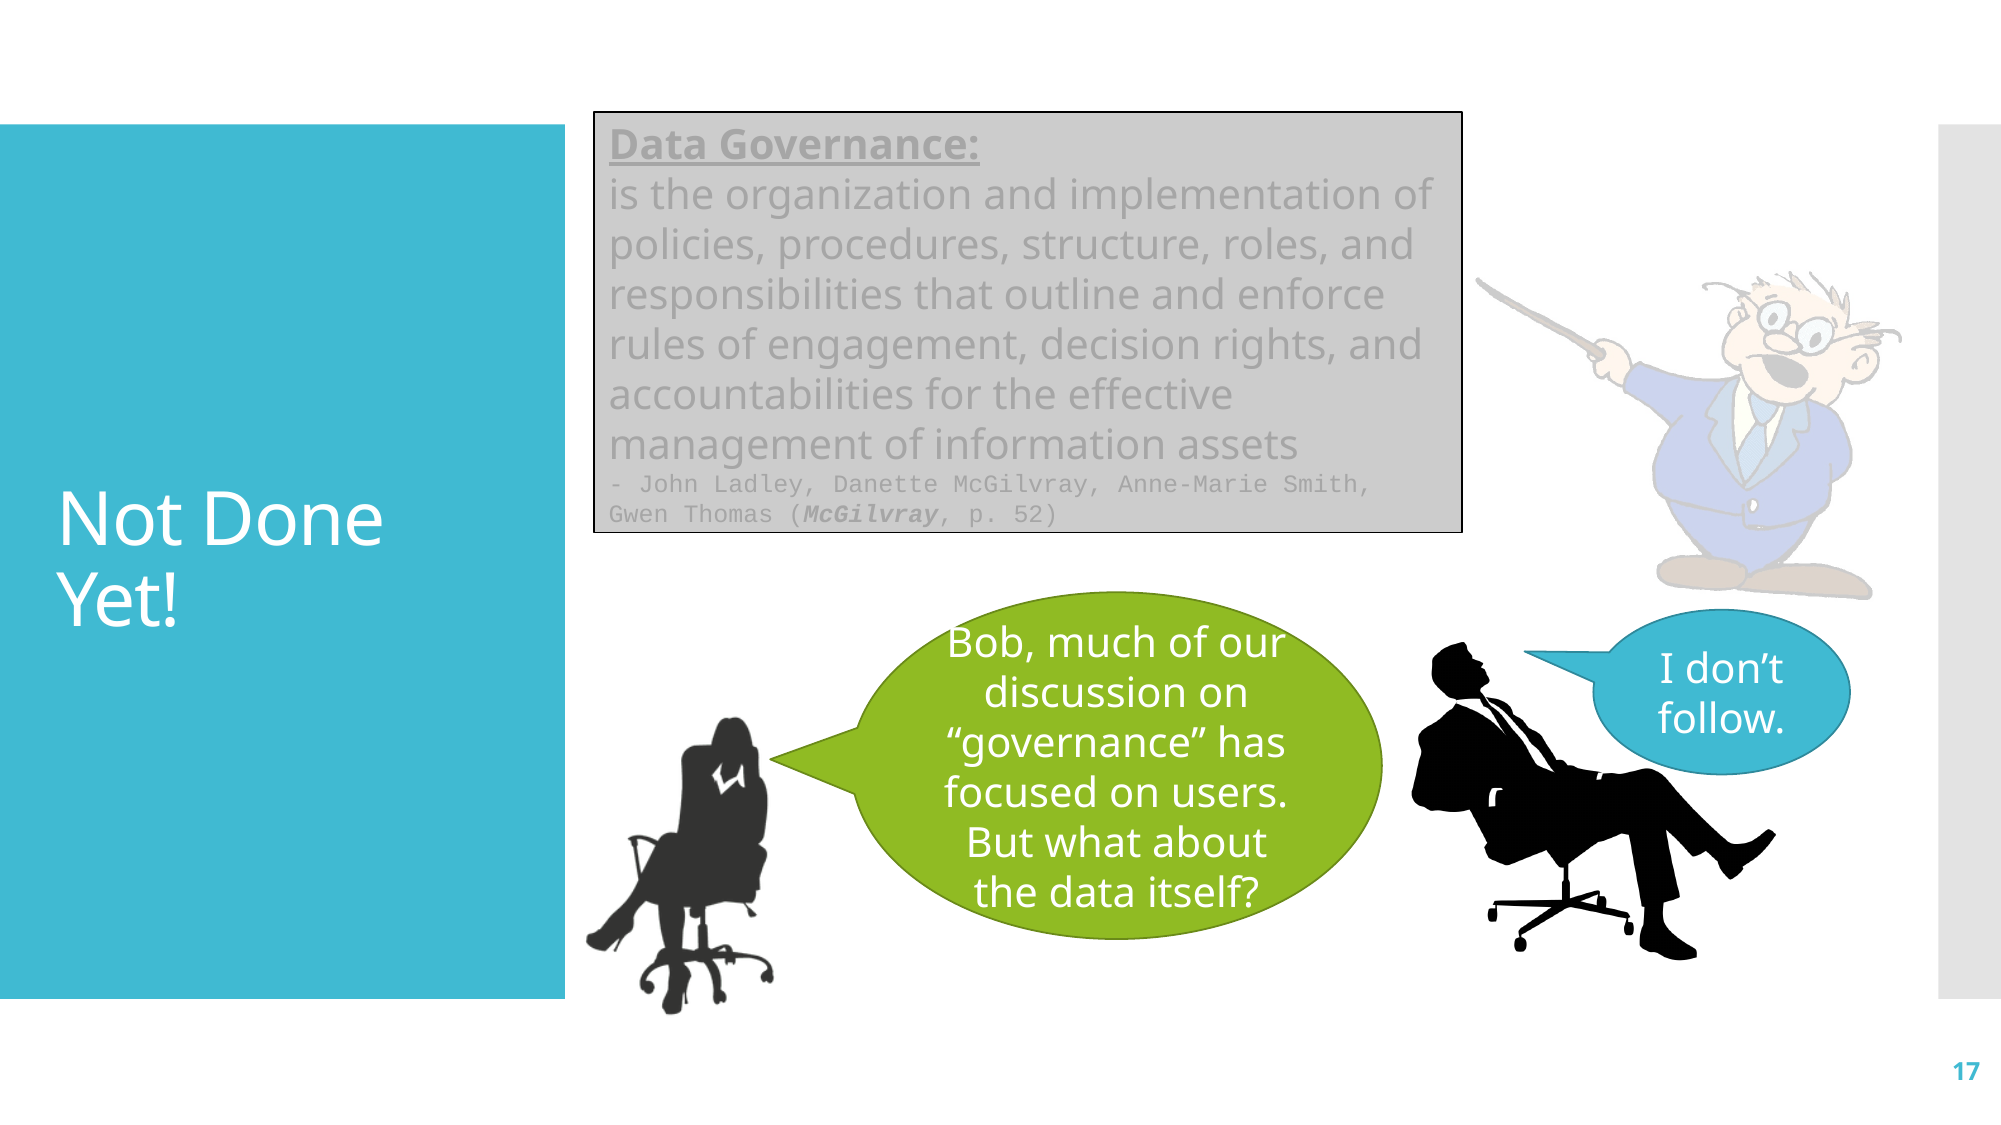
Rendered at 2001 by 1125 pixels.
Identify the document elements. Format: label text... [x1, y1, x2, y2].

text_box Data Governance: is the organization and implementation of policies, procedures, structure, roles, and responsibilities that outline and enforce rules of engagement, decision rights, and accountabilities for the effective management of information assets - John Ladley, Danette McGilvray, Anne-Marie Smith, Gwen Thomas (McGilvray, p. 52) [593, 111, 1463, 533]
picture [1461, 237, 1912, 613]
picture [1408, 639, 1779, 963]
text_box Bob, much of our discussion on “governance” has focused on users. But what about the data itself? [843, 591, 1383, 940]
text_box I don’t follow. [1622, 613, 1851, 767]
slide_number 17 [1744, 1042, 1996, 1103]
picture [518, 704, 843, 1028]
title Not Done Yet! [41, 184, 525, 940]
